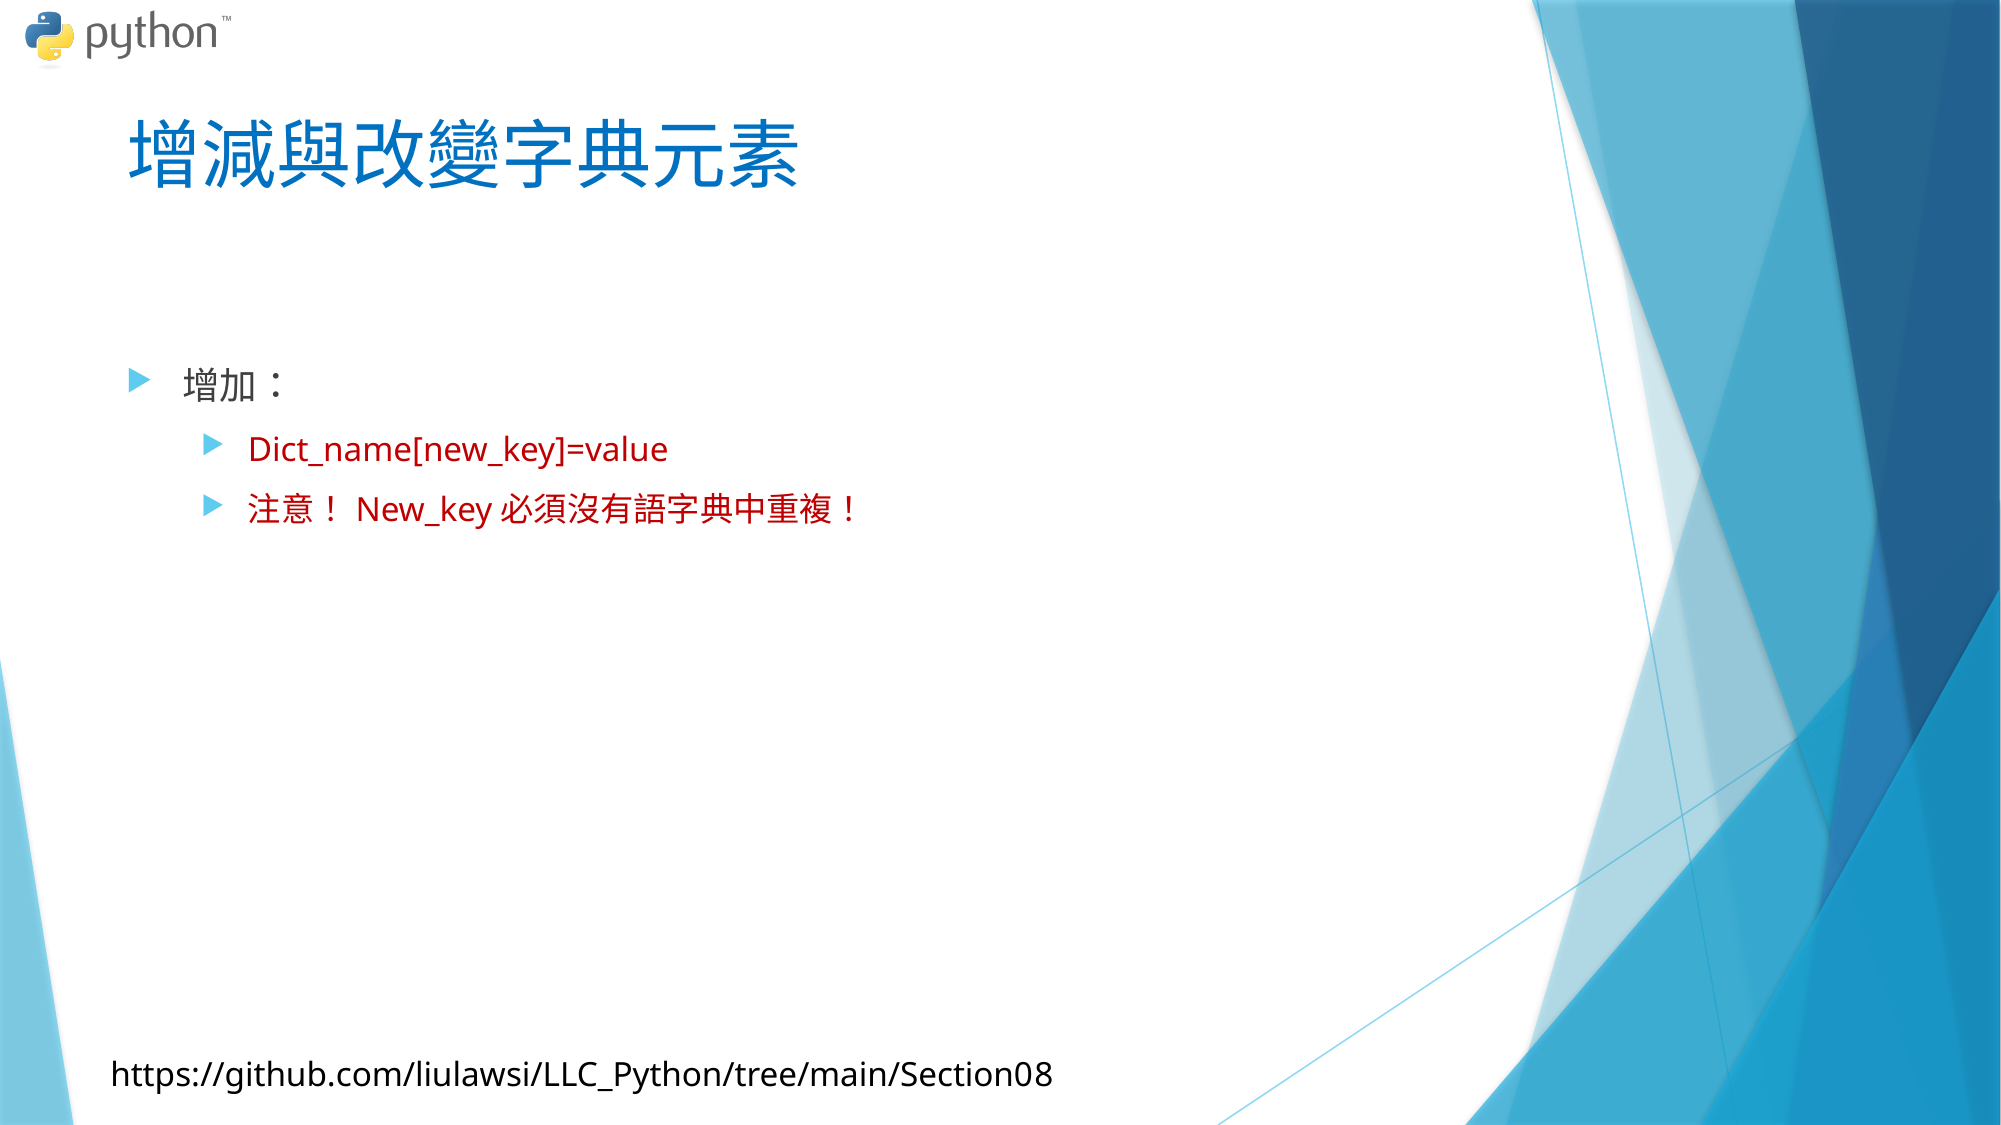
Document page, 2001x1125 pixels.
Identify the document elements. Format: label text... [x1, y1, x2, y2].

list 增加： Dict_name[new_key]=value 注意！New_key必須沒有語字典中重複！ [111, 354, 1522, 992]
picture [23, 9, 233, 71]
title 增減與改變字典元素 [111, 99, 1522, 317]
